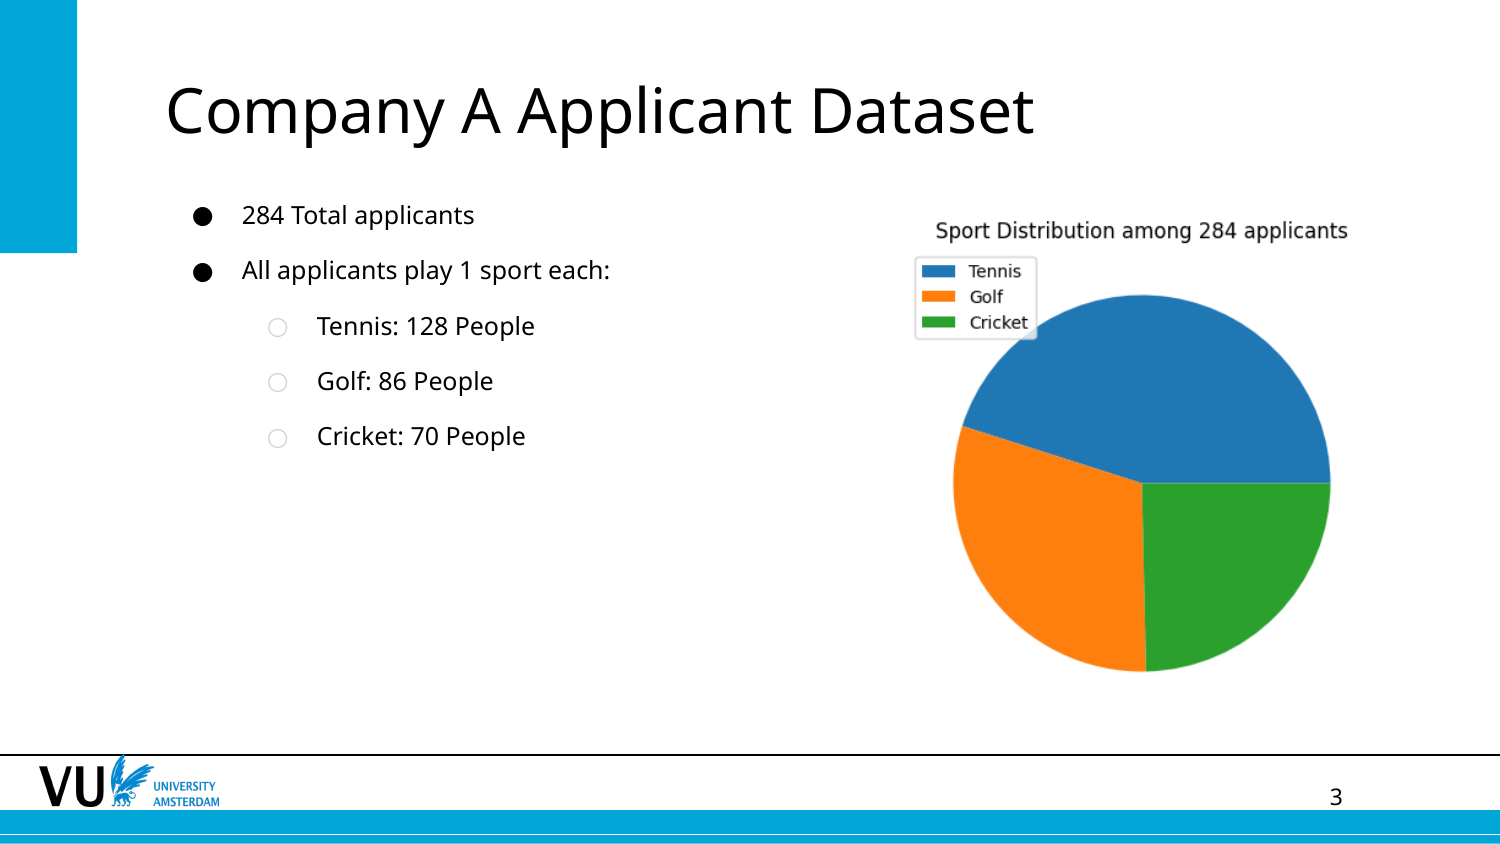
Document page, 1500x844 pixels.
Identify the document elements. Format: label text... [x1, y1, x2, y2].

title Company A Applicant Dataset [150, 56, 1325, 210]
list 284 Total applicants All applicants play 1 sport each: Tennis: 128 People Golf: 86 People Cricket: 70 People [151, 180, 1395, 731]
picture [894, 209, 1390, 732]
picture [39, 754, 219, 807]
